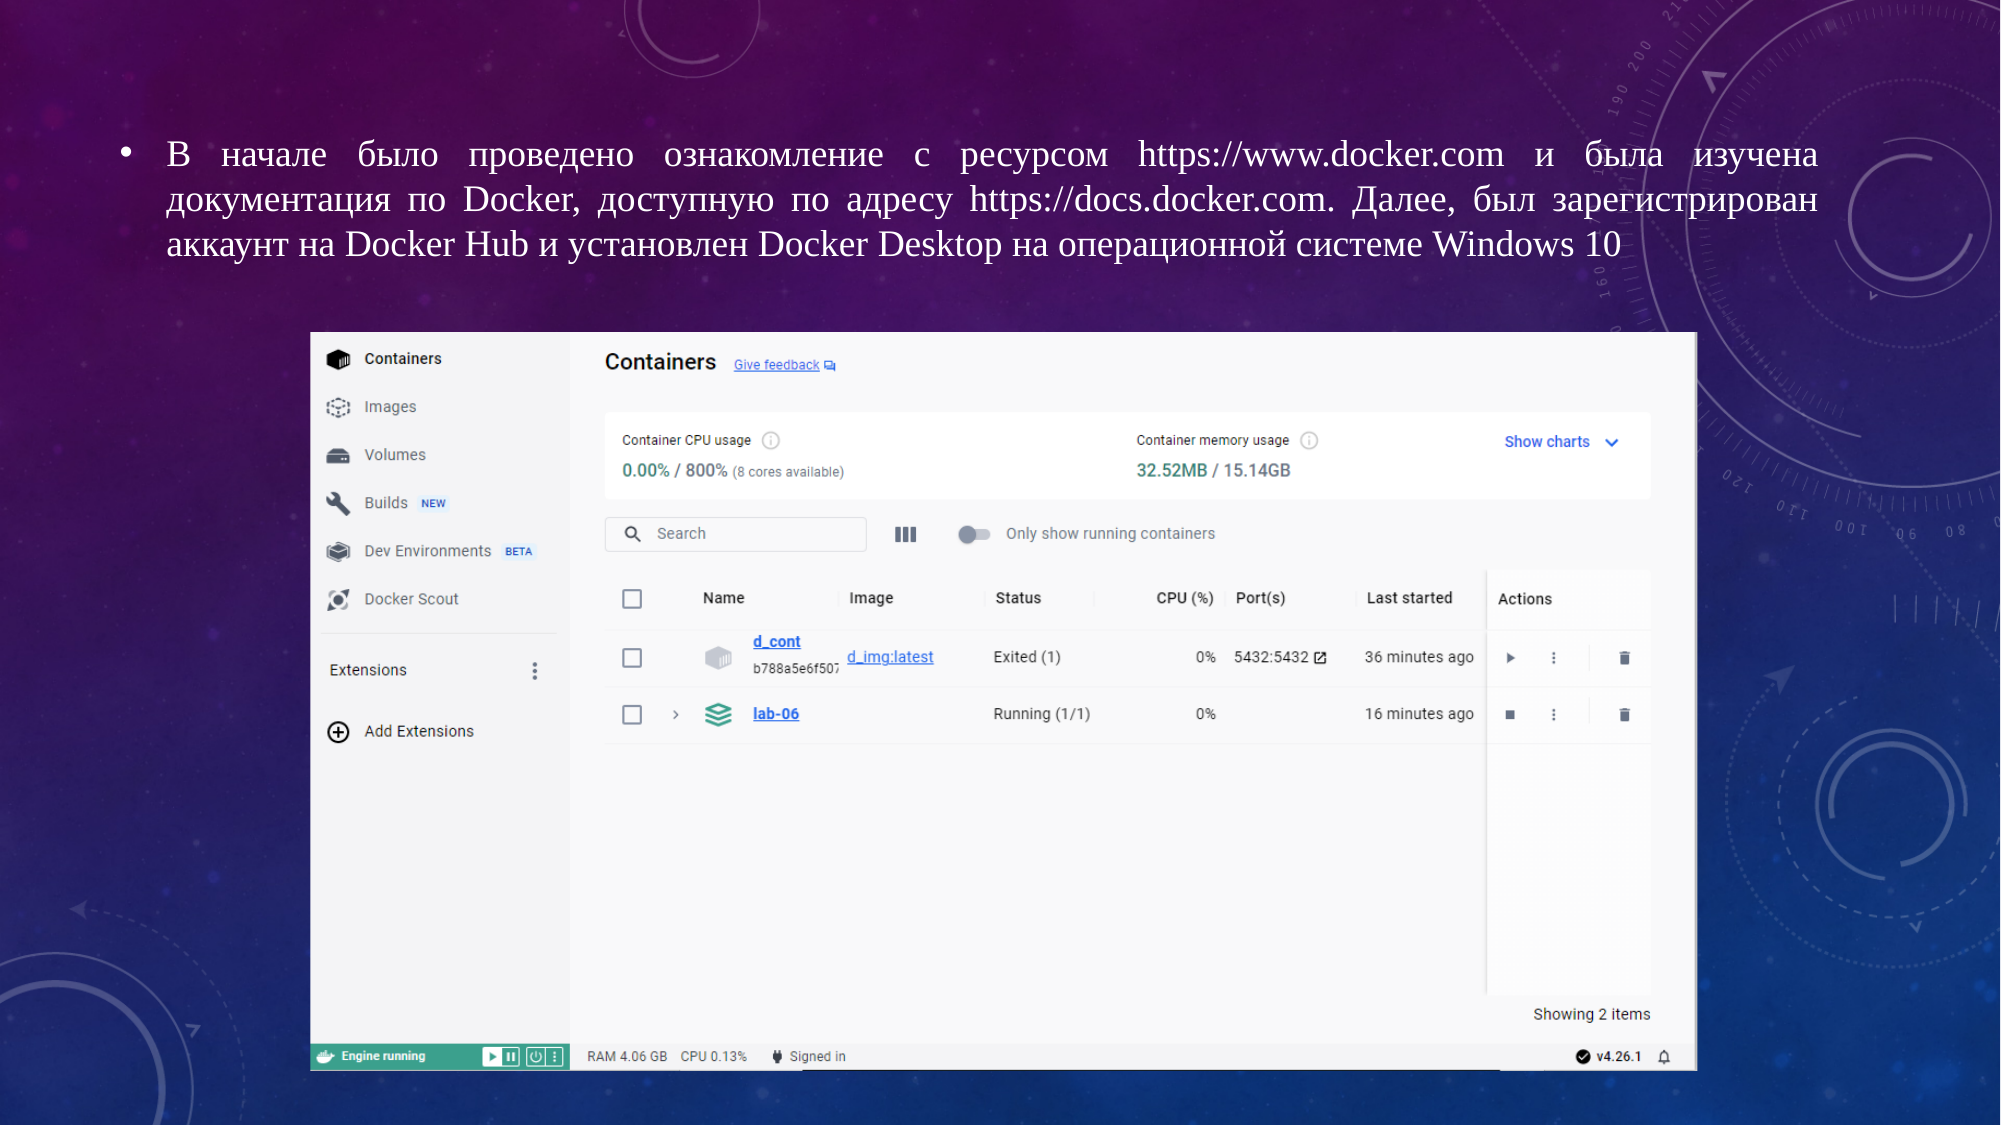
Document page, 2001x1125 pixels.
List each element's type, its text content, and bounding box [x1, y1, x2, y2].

picture [0, 0, 2001, 1125]
list В начале было проведено ознакомление с ресурсом https://www.docker.com и была изучена документация по Docker, доступную по адресу https://docs.docker.com. Далее, был зарегистрирован аккаунт на Docker Hub и установлен Docker Desktop на операционной системе Windows 10 [104, 89, 1836, 304]
